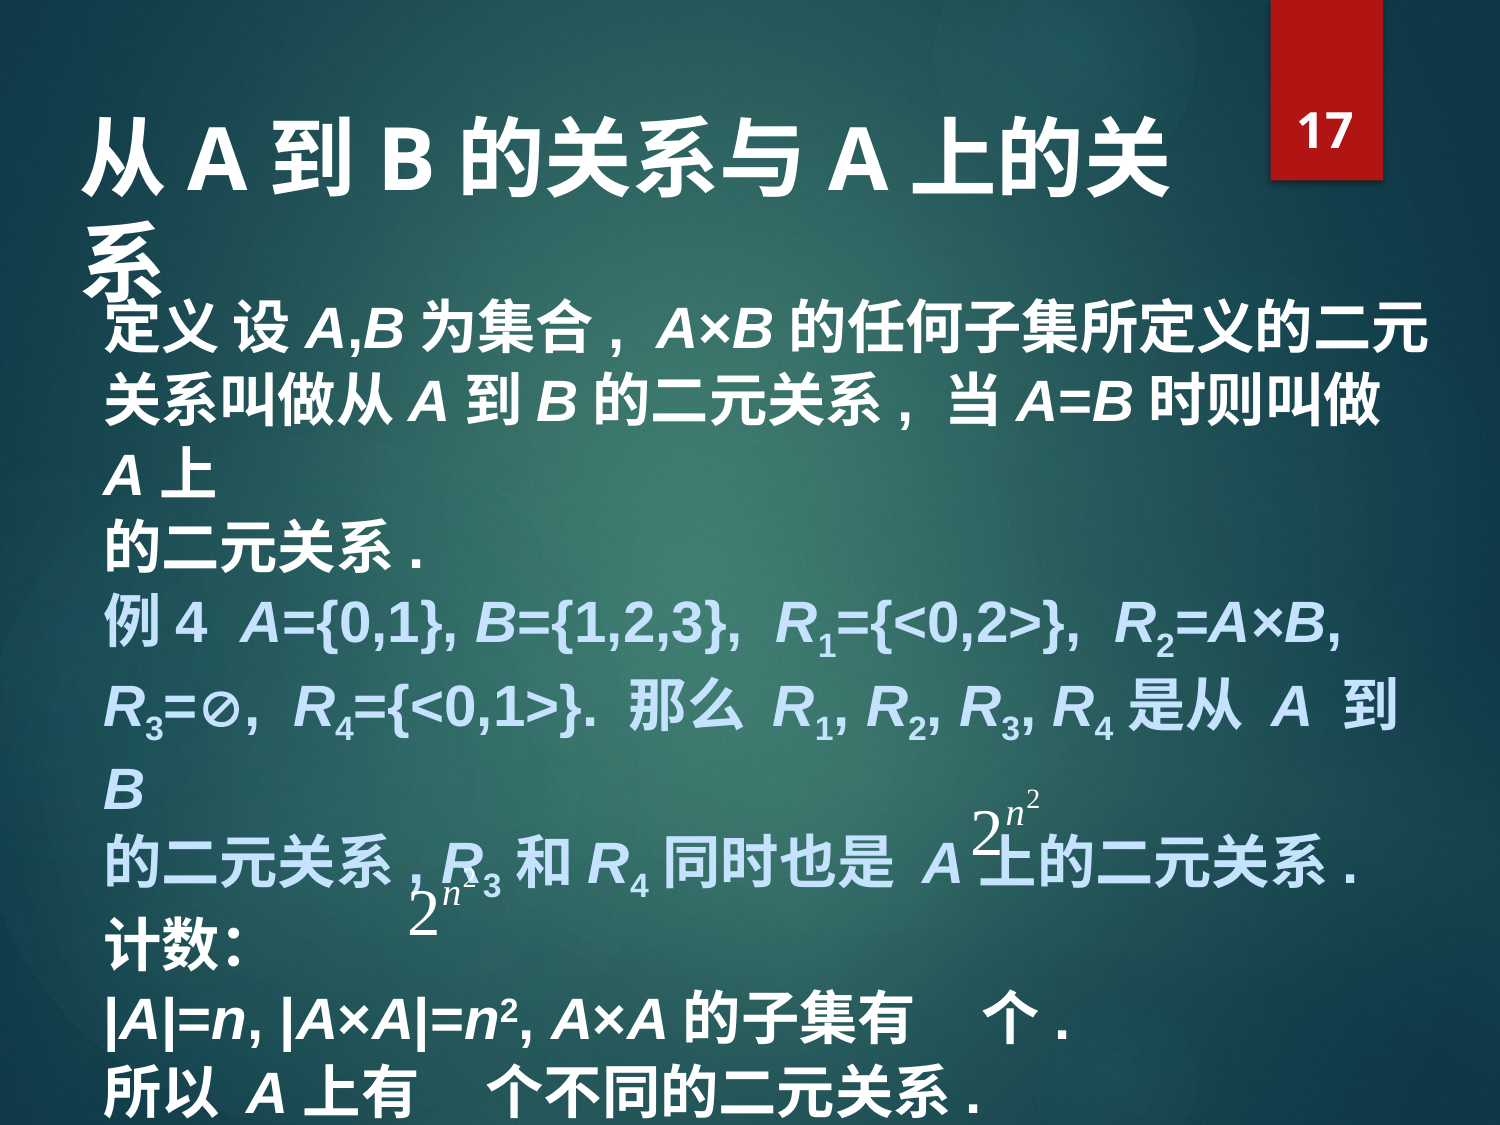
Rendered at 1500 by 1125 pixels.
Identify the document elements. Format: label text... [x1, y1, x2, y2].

picture [0, 0, 1500, 1125]
text_box 定义 设A,B为集合, A×B的任何子集所定义的二元 关系叫做从A到B的二元关系, 当A=B时则叫做 A上 的二元关系. 例4 A={0,1}, B={1,2,3}, R1={<0,2>}, R2=A×B, R3=, R4={<0,1>}. 那么 R1, R2, R3, R4是从 A 到 B 的二元关系, R3和R4同时也是 A上的二元关系. 计数： |A|=n, |A×A|=n2, A×A的子集有 个. 所以 A上有 个不同的二元关系. 例如 |A|=3, 则 A上有512个不同的二元关系. [88, 278, 1459, 1125]
title 从A到B的关系与A上的关系 [64, 95, 1247, 277]
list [960, 770, 1056, 872]
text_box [396, 850, 492, 951]
slide_number 17 [1273, 48, 1377, 175]
